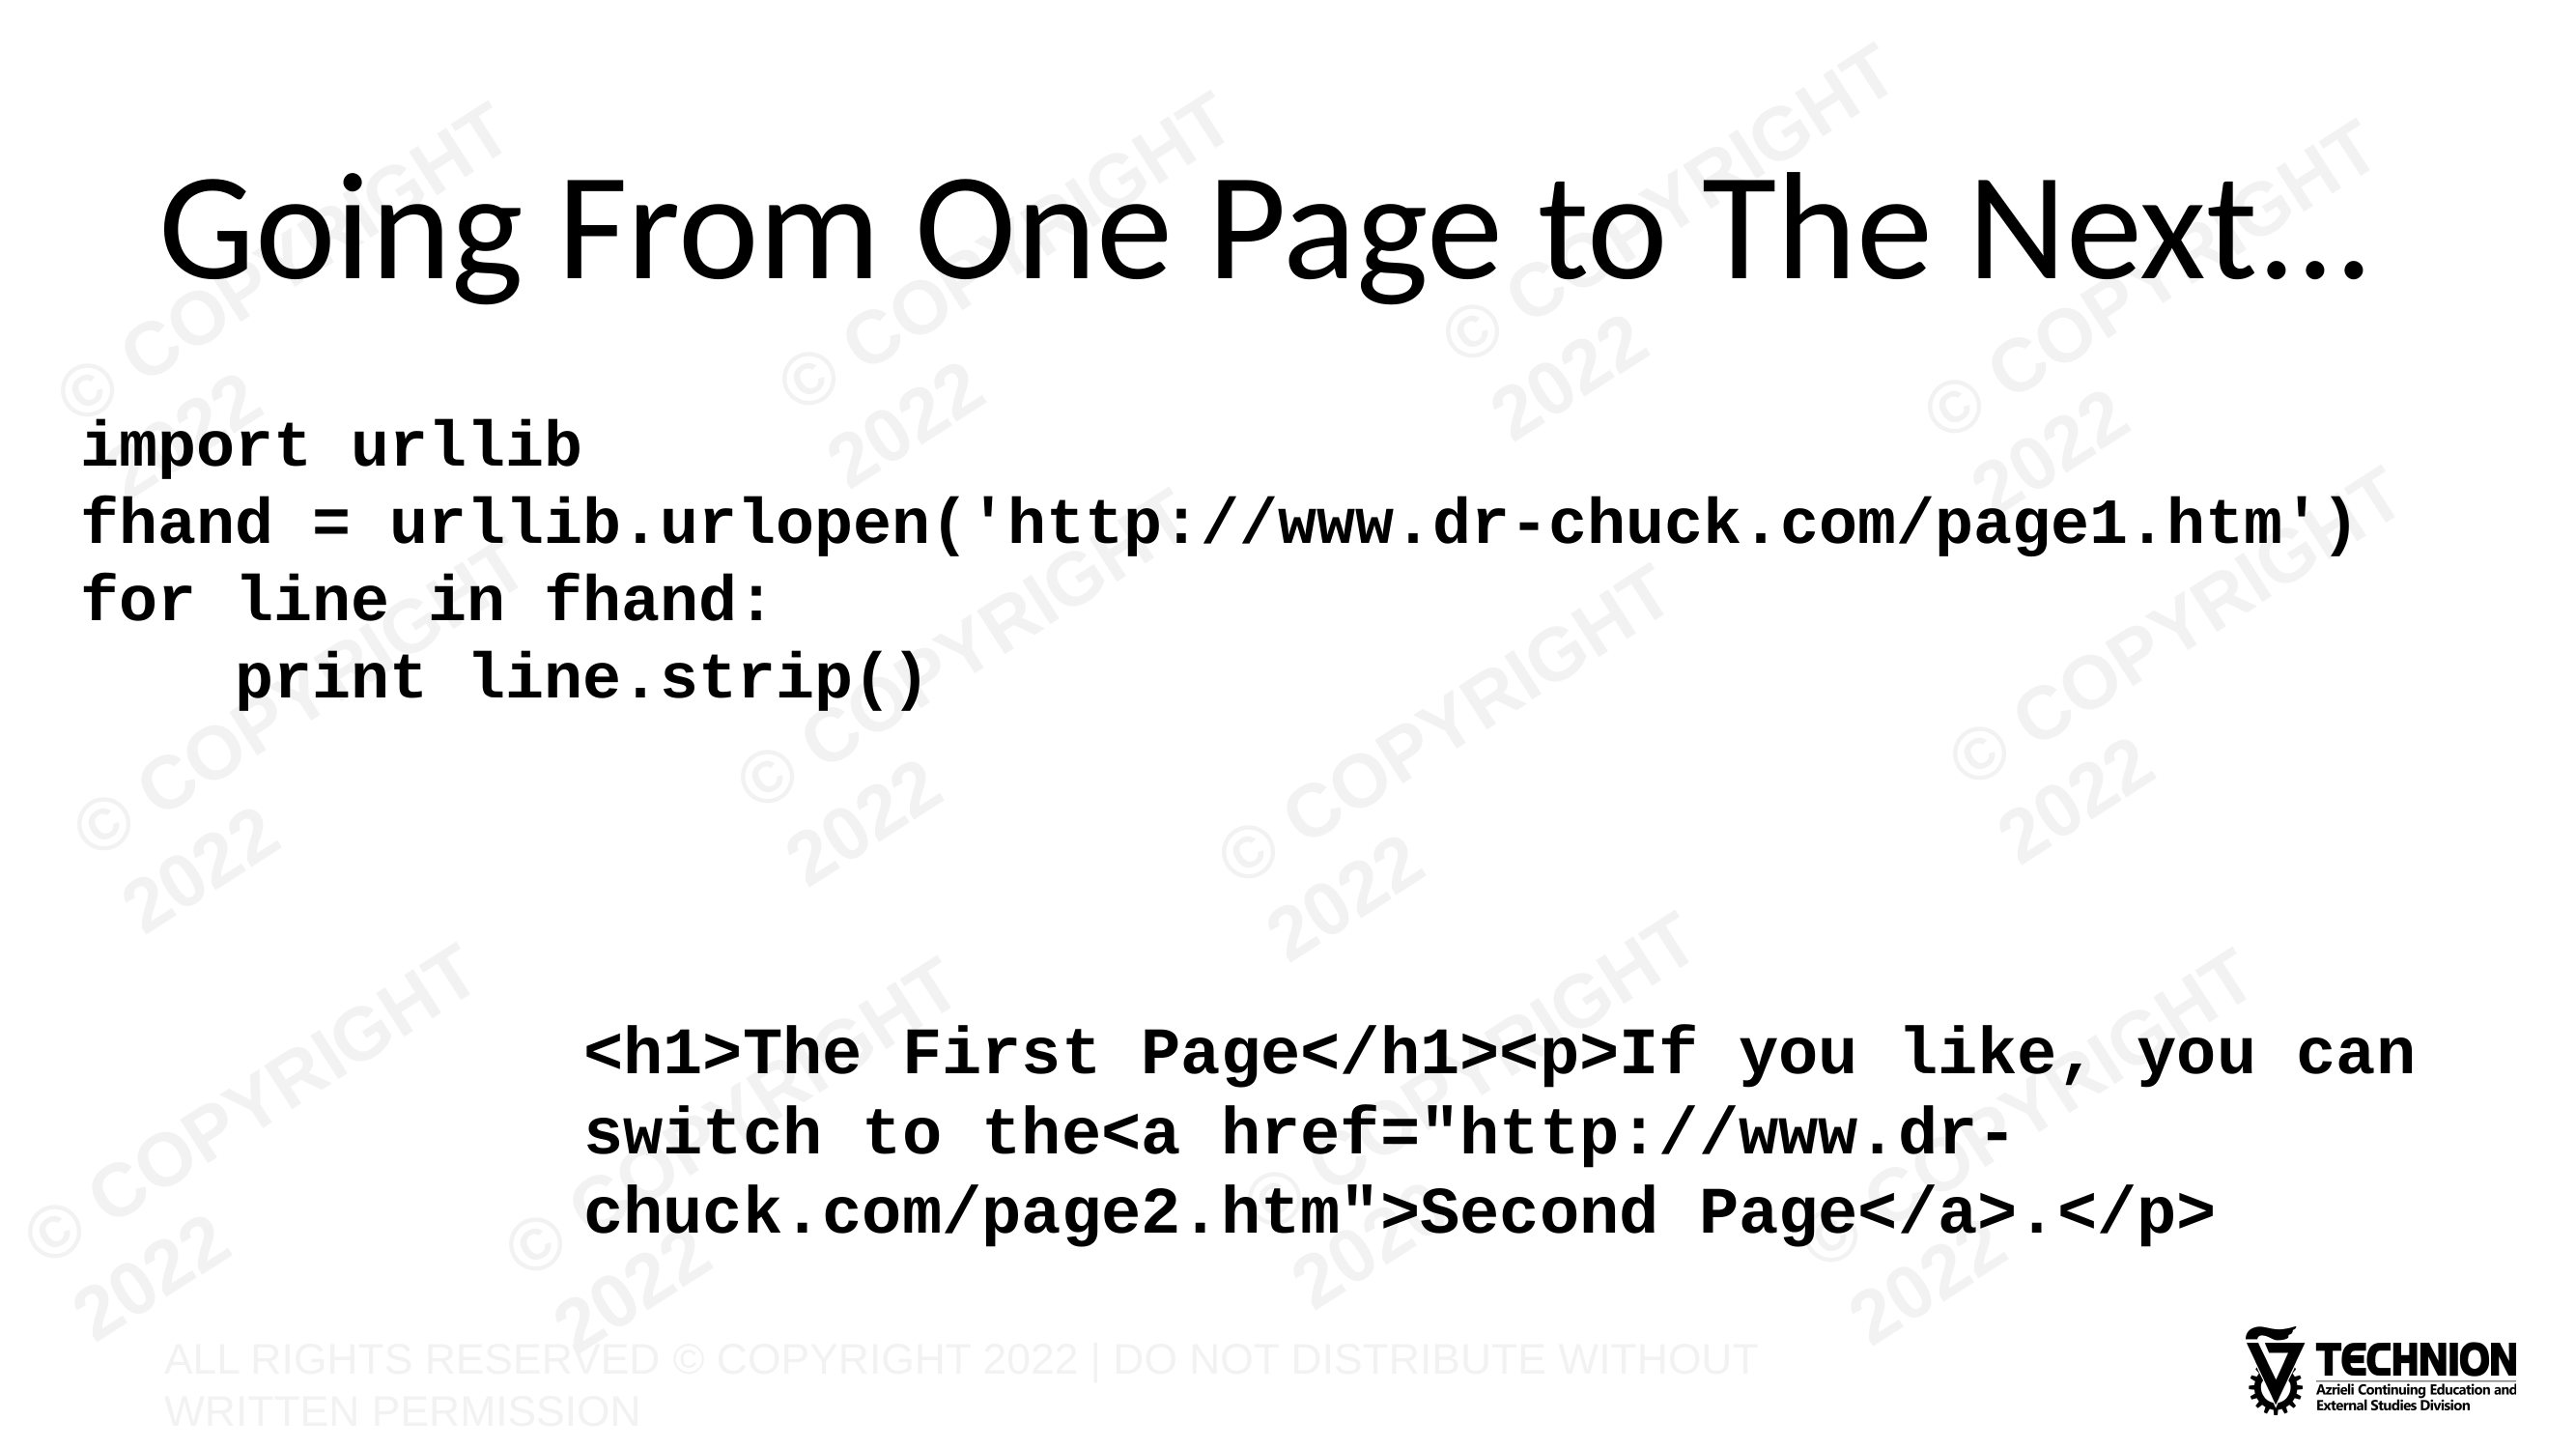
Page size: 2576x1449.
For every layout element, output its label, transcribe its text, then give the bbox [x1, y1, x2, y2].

title Going From One Page to The Next... [80, 95, 2453, 340]
text_box <h1>The First Page</h1><p>If you like, you can switch to the<a href="http://www.dr-chuck.com/page2.htm">Second Page</a>.</p> [583, 895, 2431, 1359]
text_box import urllib fhand = urllib.urlopen('http://www.dr-chuck.com/page1.htm') for line in fhand: print line.strip() [80, 362, 2546, 752]
